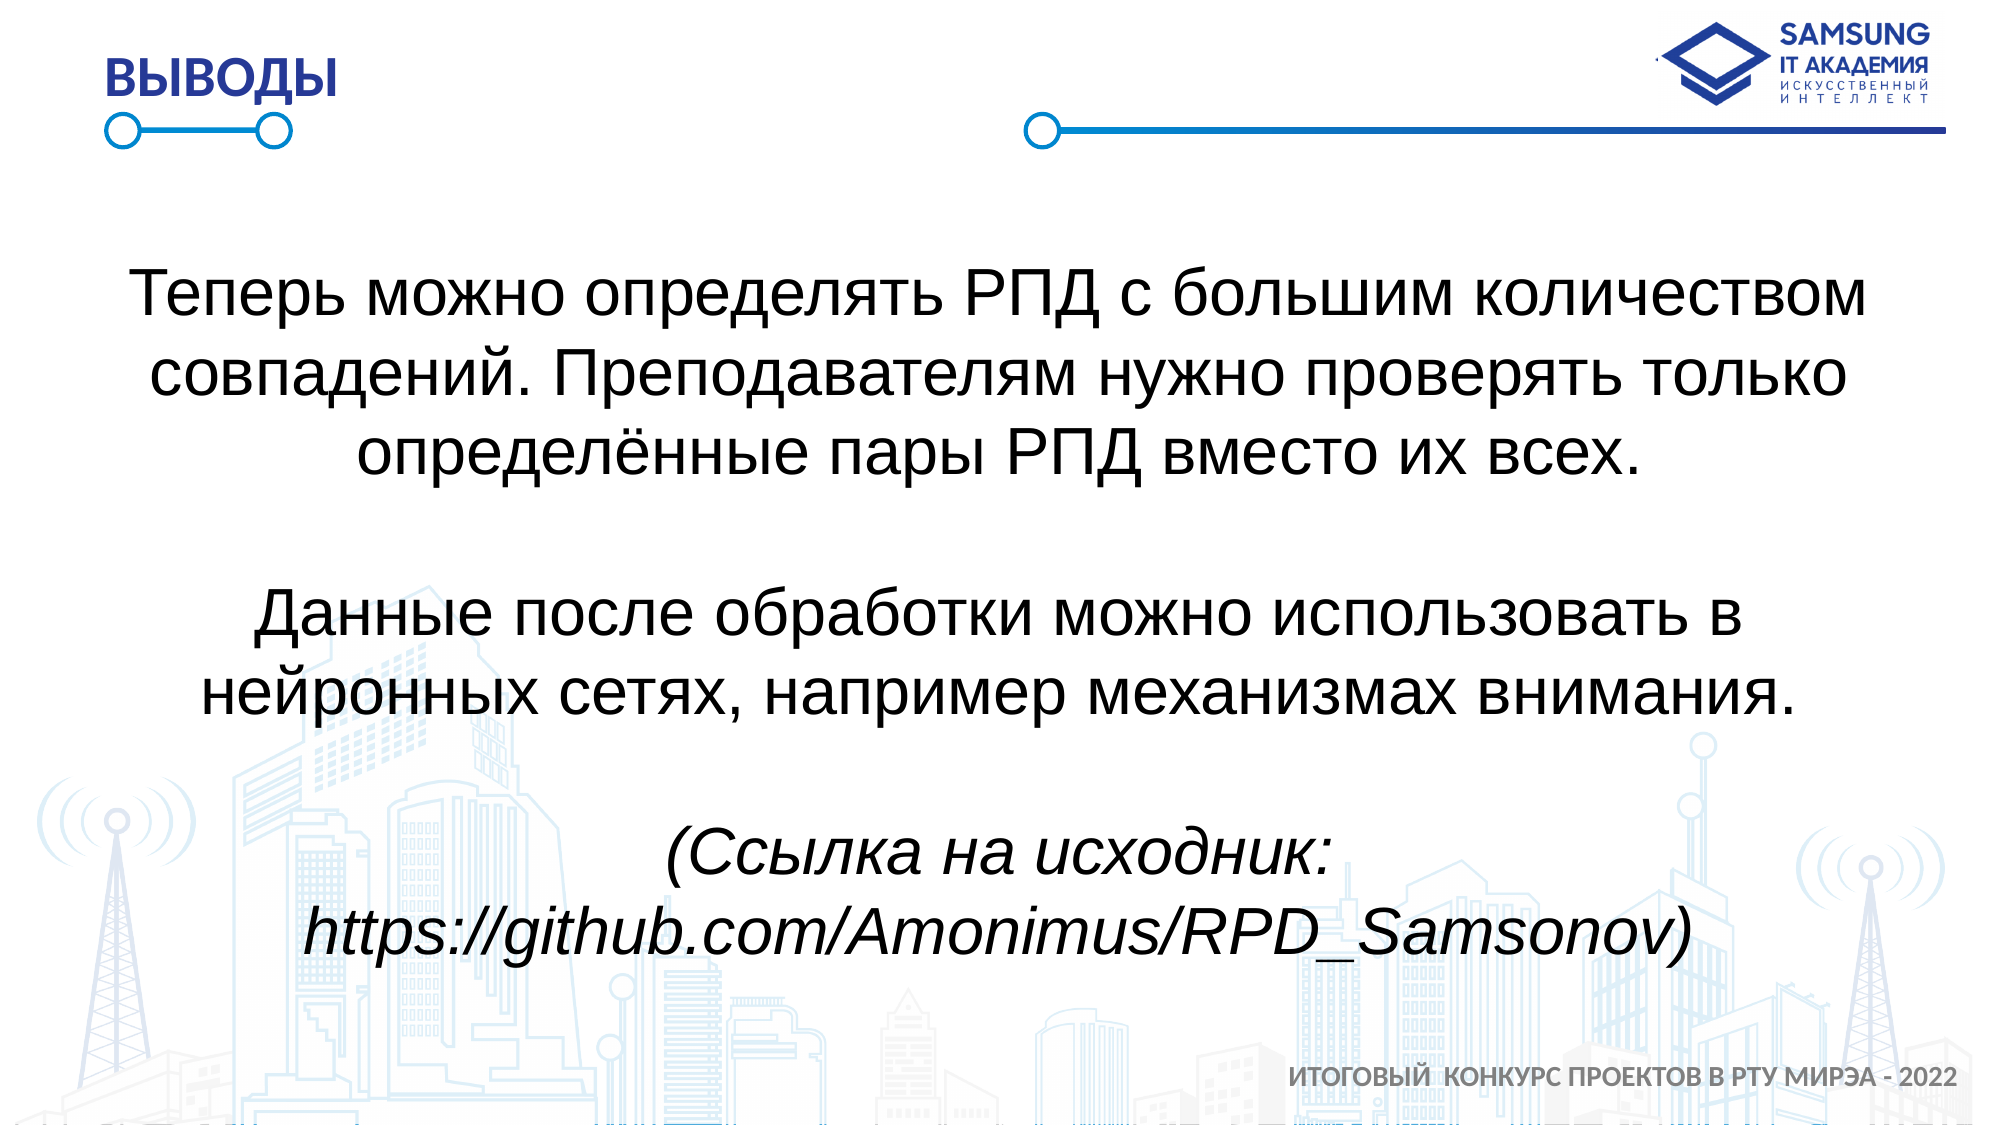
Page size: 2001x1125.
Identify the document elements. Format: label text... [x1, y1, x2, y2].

text_box Теперь можно определять РПД с большим количеством совпадений. Преподавателям нужно проверять только определённые пары РПД вместо их всех. Данные после обработки можно использовать в нейронных сетях, например механизмах внимания. (Ссылка на исходник: https://github.com/Amonimus/RPD_Samsonov) [99, 248, 1900, 968]
picture [1635, 11, 1946, 123]
text_box Выводы [89, 46, 1531, 112]
